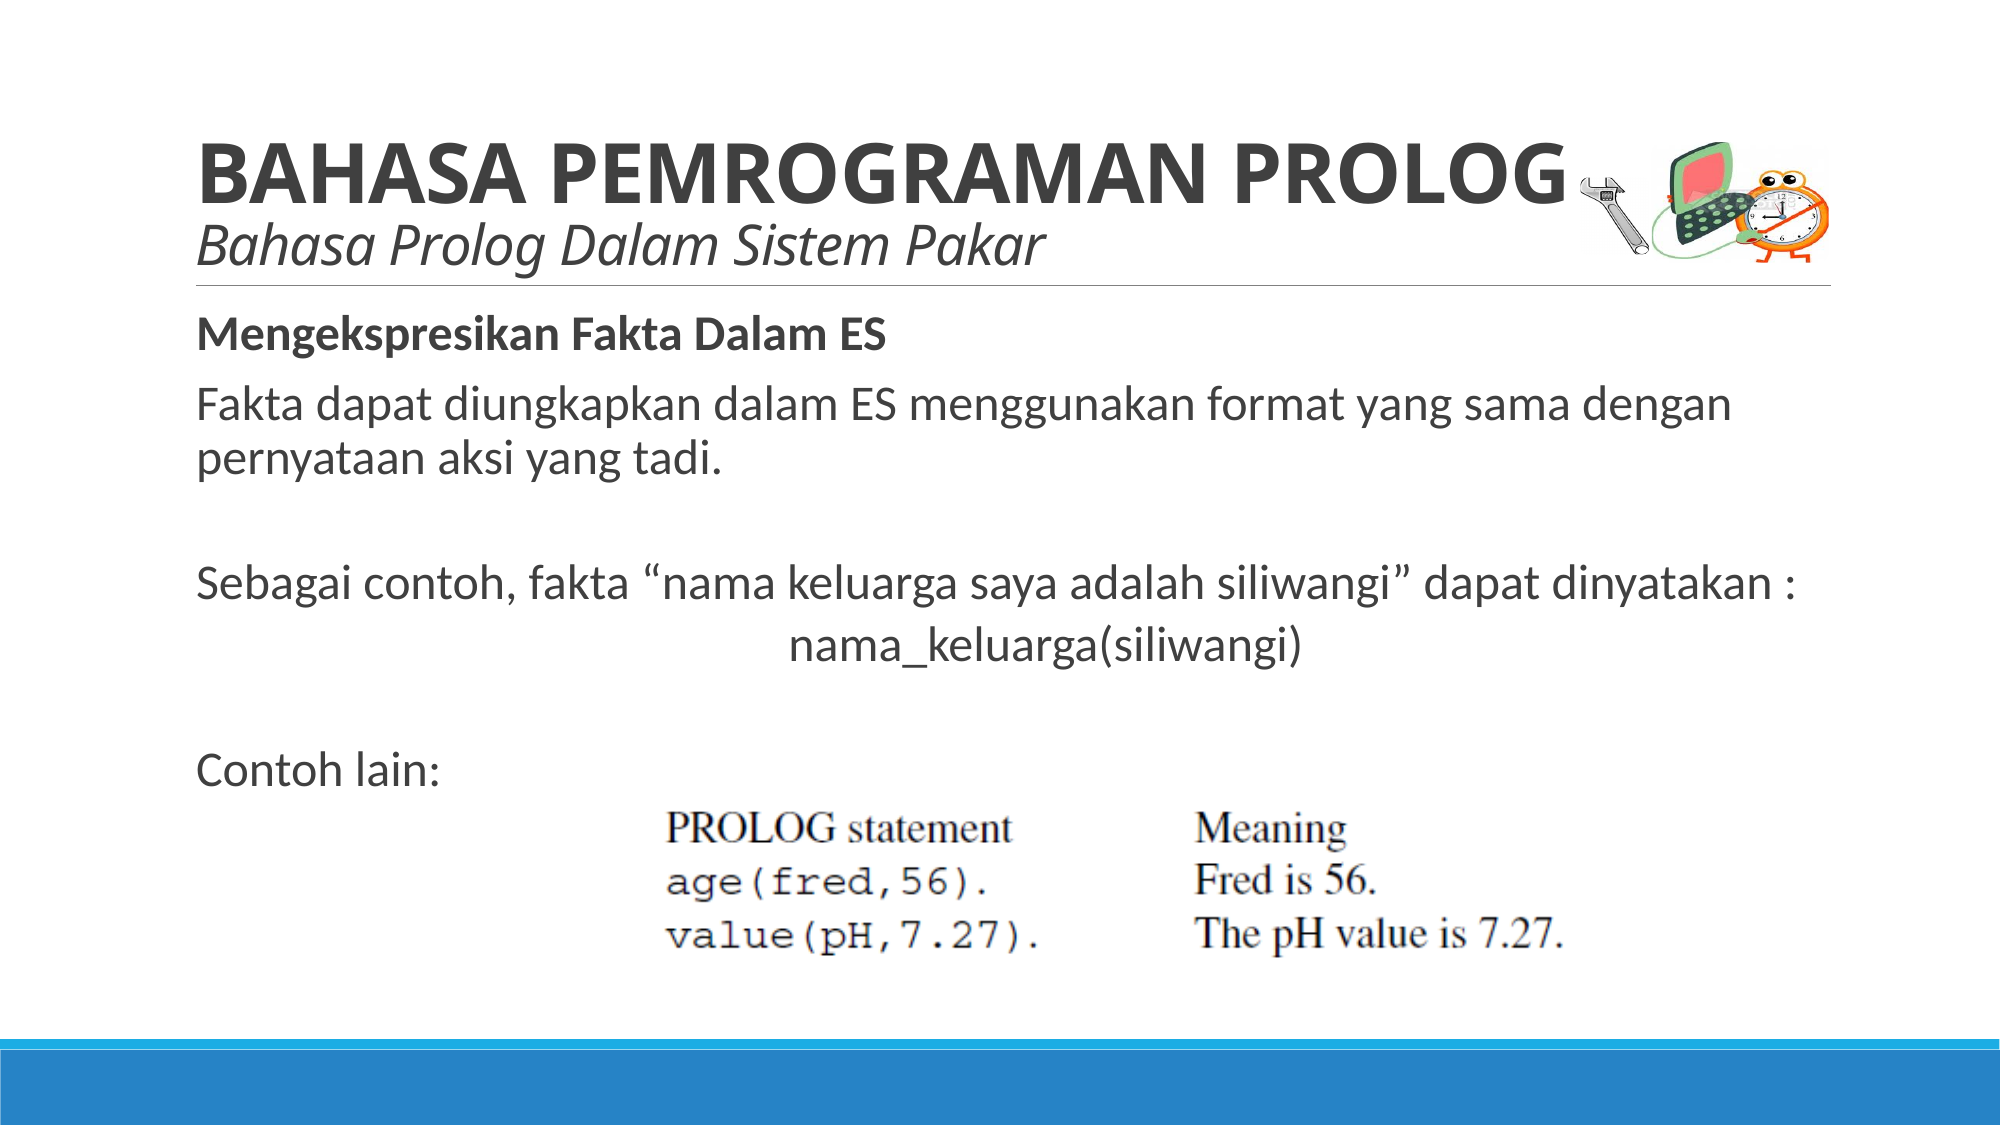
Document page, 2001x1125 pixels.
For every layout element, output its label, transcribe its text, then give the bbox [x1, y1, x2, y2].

text_box Mengekspresikan Fakta Dalam ES Fakta dapat diungkapkan dalam ES menggunakan format yang sama dengan pernyataan aksi yang tadi. Sebagai contoh, fakta “nama keluarga saya adalah siliwangi” dapat dinyatakan : nama_keluarga(siliwangi) Contoh lain: [179, 299, 1896, 1041]
text_box [1578, 175, 1652, 258]
title BAHASA PEMROGRAMAN PROLOG Bahasa Prolog Dalam Sistem Pakar [180, 47, 1830, 285]
picture [639, 796, 1580, 973]
text_box [1648, 139, 1832, 266]
